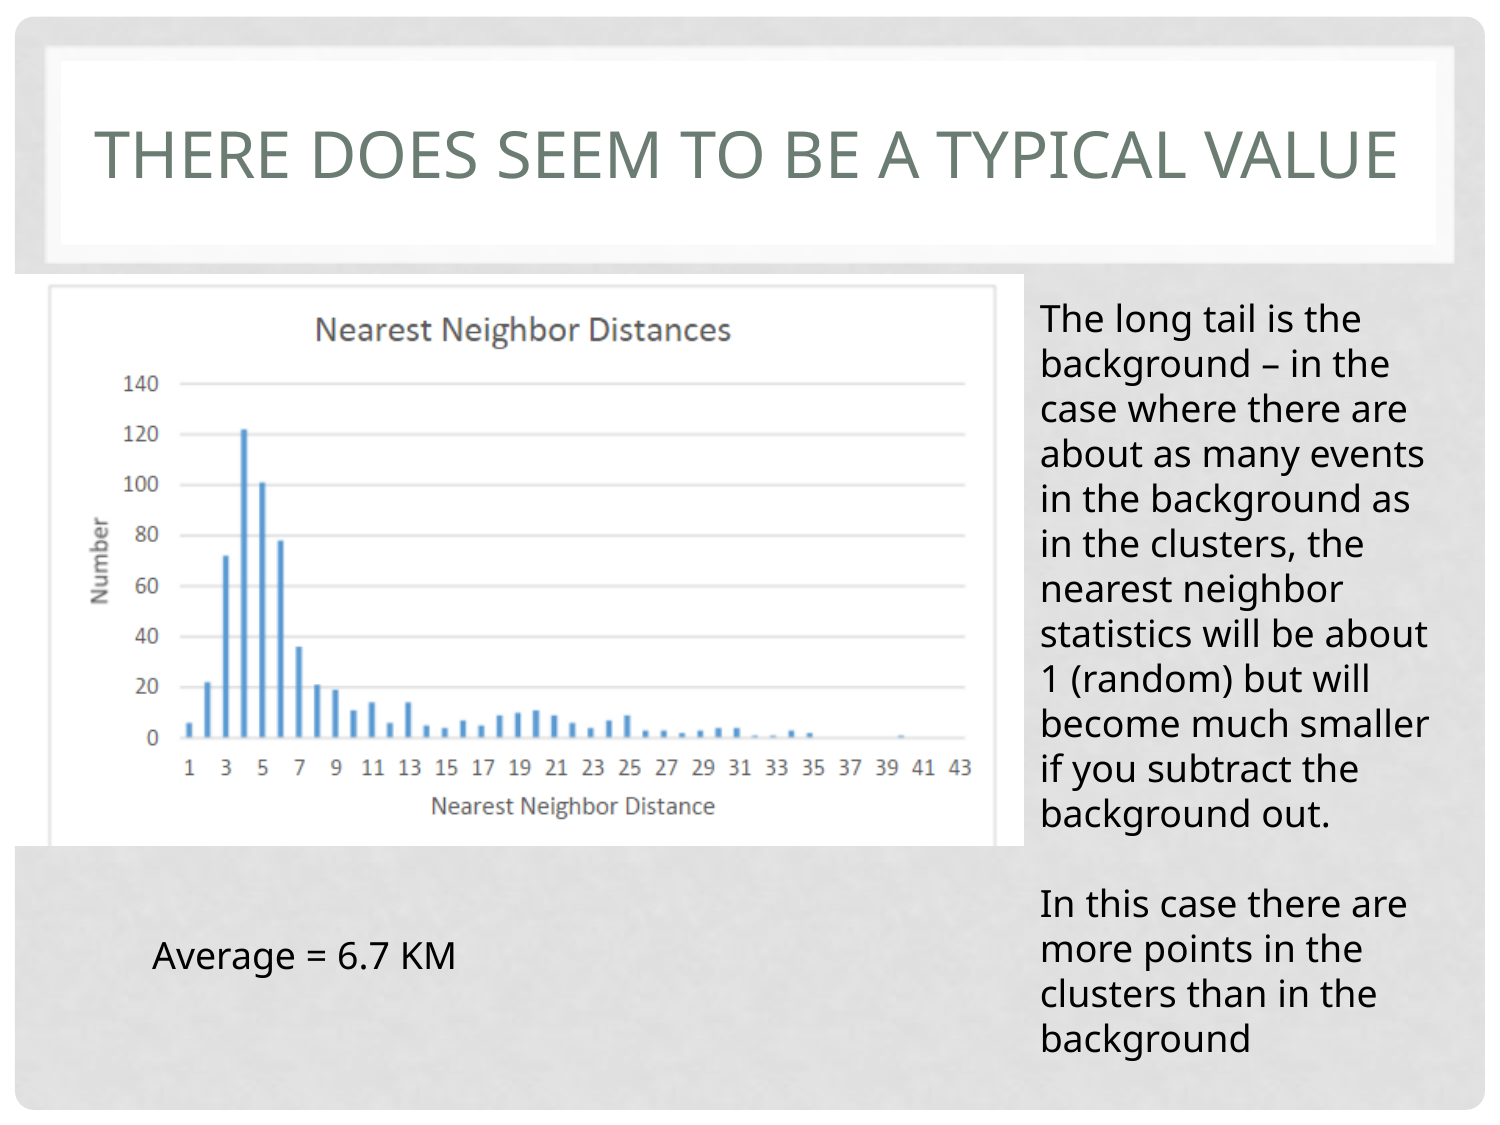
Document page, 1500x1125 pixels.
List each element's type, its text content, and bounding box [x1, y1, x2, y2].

text_box The long tail is the background – in the case where there are about as many events in the background as in the clusters, the nearest neighbor statistics will be about 1 (random) but will become much smaller if you subtract the background out. In this case there are more points in the clusters than in the background [1024, 287, 1463, 1068]
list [0, 274, 1024, 846]
text_box Average = 6.7 KM [137, 924, 738, 985]
title There does seem to be a typical value [69, 66, 1425, 238]
